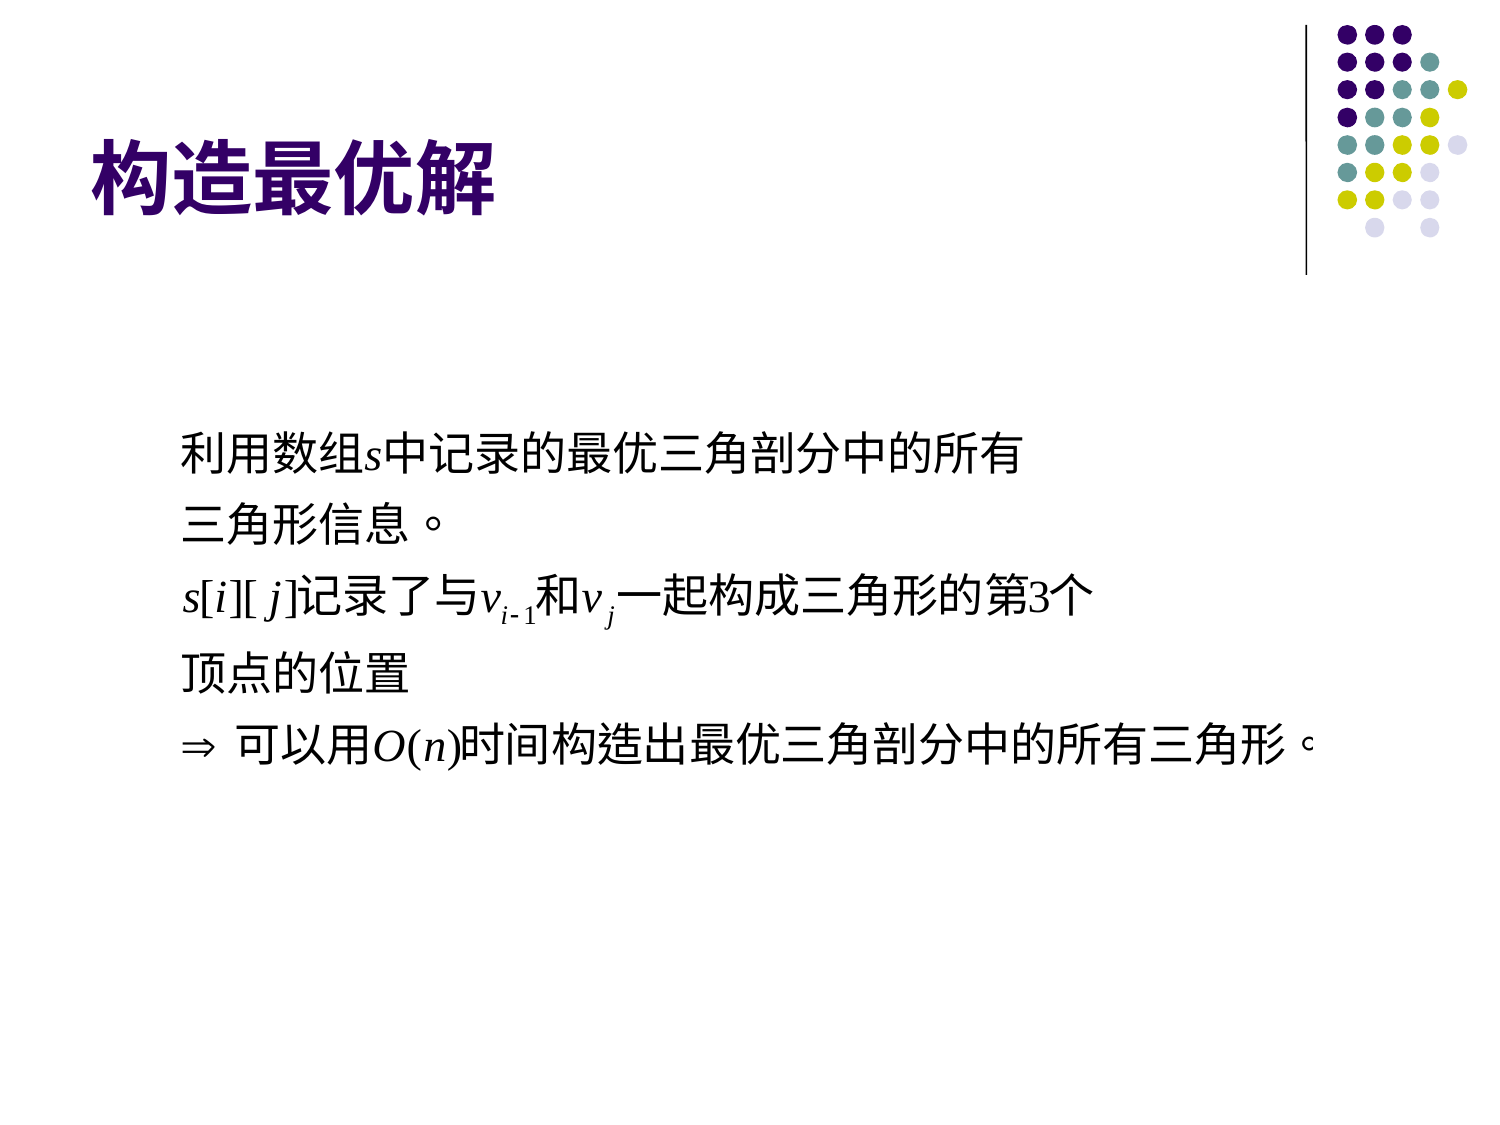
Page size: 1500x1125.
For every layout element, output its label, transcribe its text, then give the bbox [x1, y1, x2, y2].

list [174, 424, 1313, 782]
title 构造最优解 [75, 20, 1313, 233]
